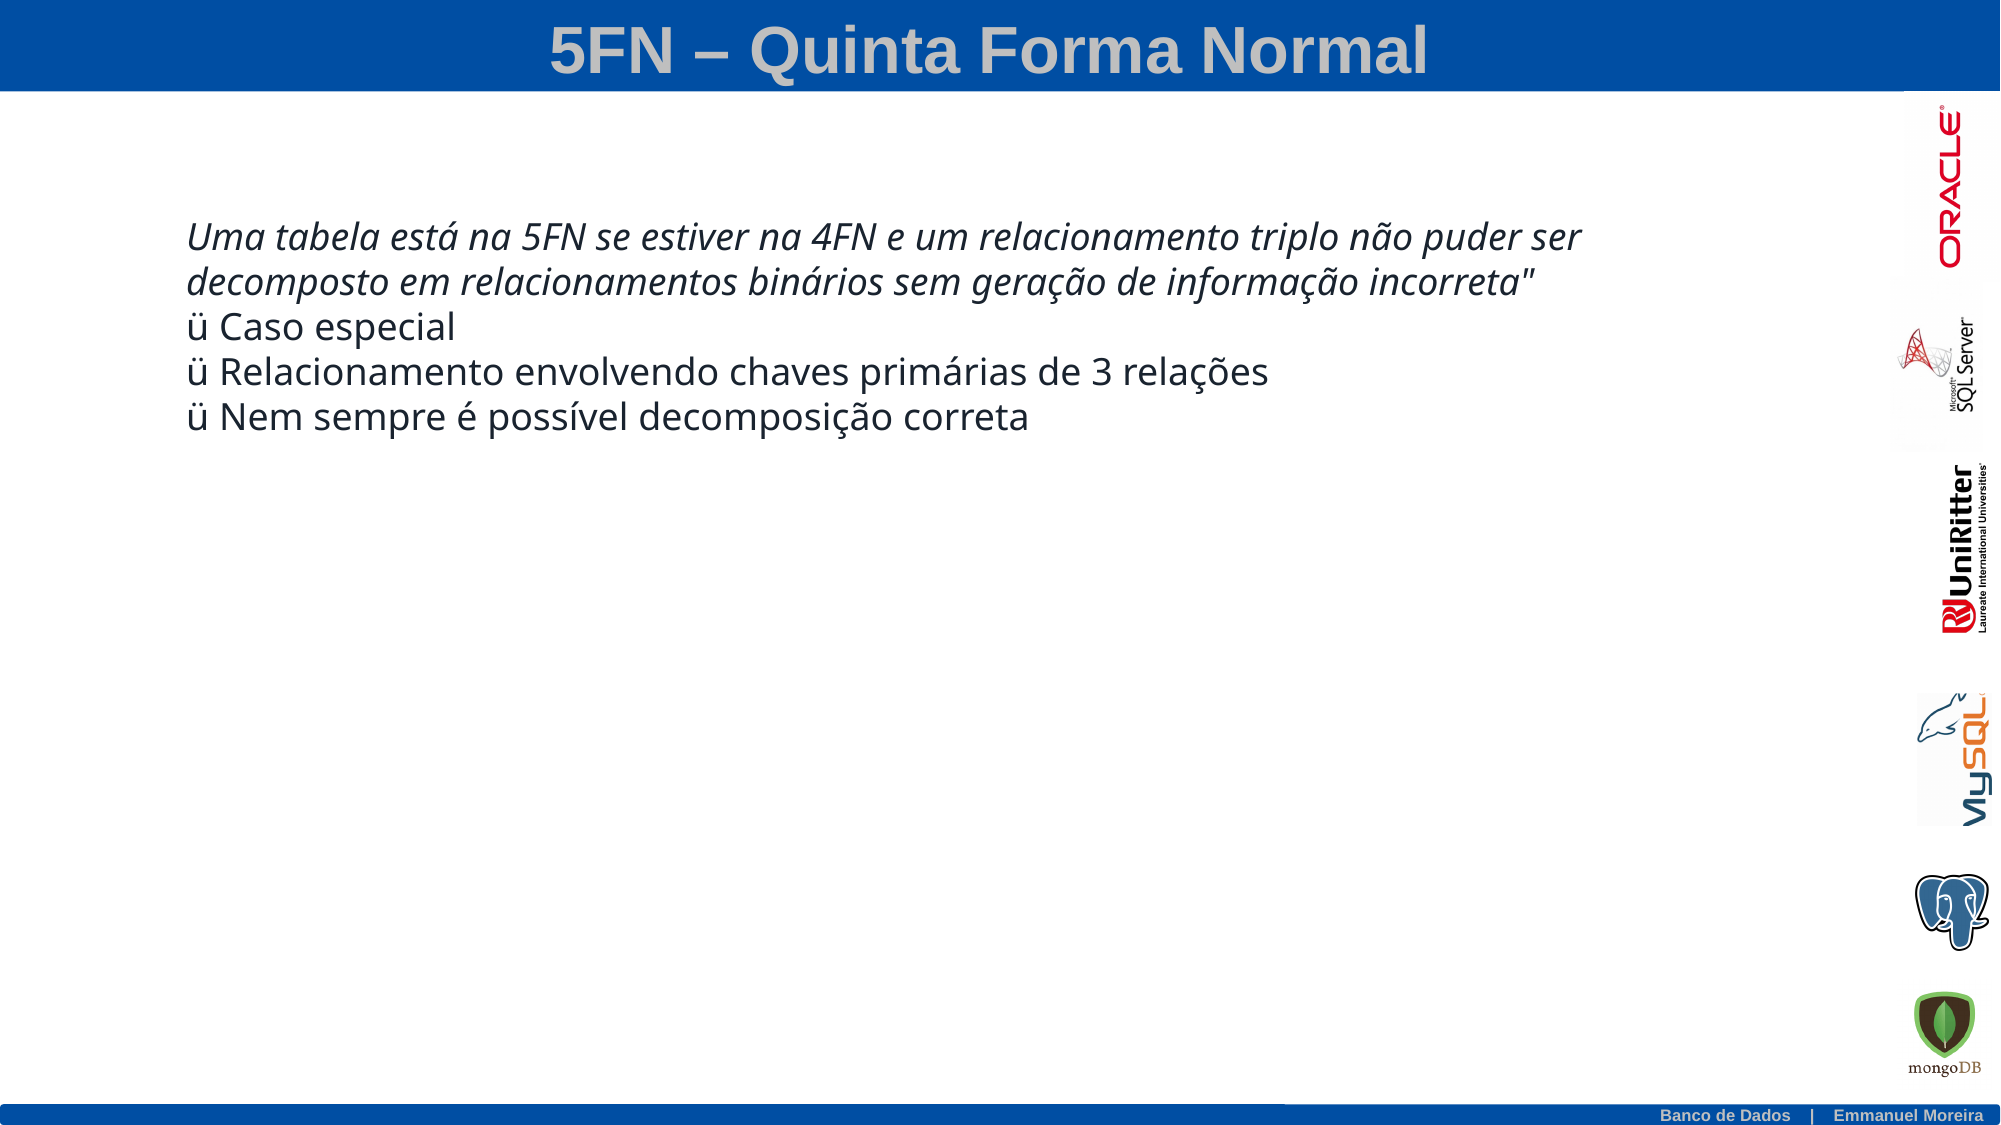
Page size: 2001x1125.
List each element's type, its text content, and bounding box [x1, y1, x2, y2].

picture [1932, 457, 2000, 644]
text_box 5FN – Quinta Forma Normal [534, 0, 1447, 95]
text_box Uma tabela está na 5FN se estiver na 4FN e um relacionamento triplo não puder ser decomposto em relacionamentos binários sem geração de informação incorreta" ü Caso especial ü Relacionamento envolvendo chaves primárias de 3 relações ü Nem sempre é possível decomposição correta [171, 205, 1819, 446]
picture [1918, 694, 1992, 826]
picture [1915, 874, 1989, 951]
picture [1897, 979, 1992, 1090]
picture [1891, 92, 2000, 452]
